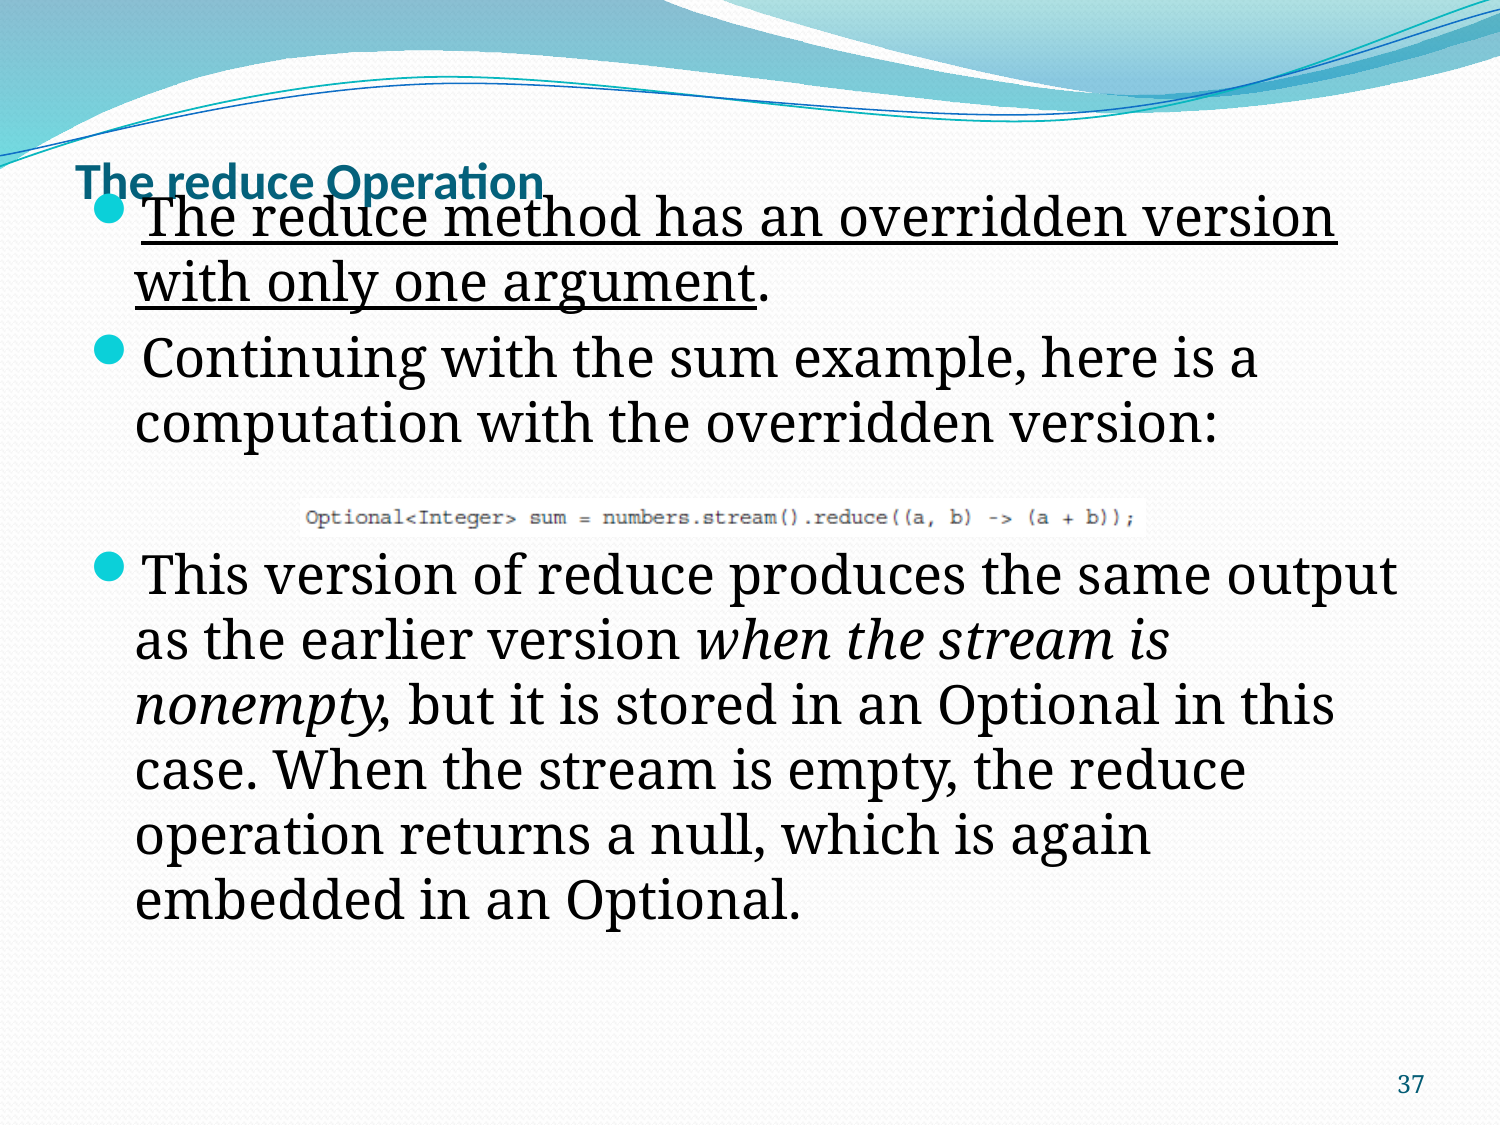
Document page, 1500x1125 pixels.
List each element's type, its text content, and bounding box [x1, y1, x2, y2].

picture [299, 498, 1146, 537]
slide_number 37 [1299, 1042, 1425, 1103]
title The reduce Operation [75, 137, 1425, 174]
list The reduce method has an overridden version with only one argument. Continuing with the sum example, here is a computation with the overridden version: This version of reduce produces the same output as the earlier version when the stream is nonempty, but it is stored in an Optional in this case. When the stream is empty, the reduce operation returns a null, which is again embedded in an Optional. [75, 174, 1425, 1038]
